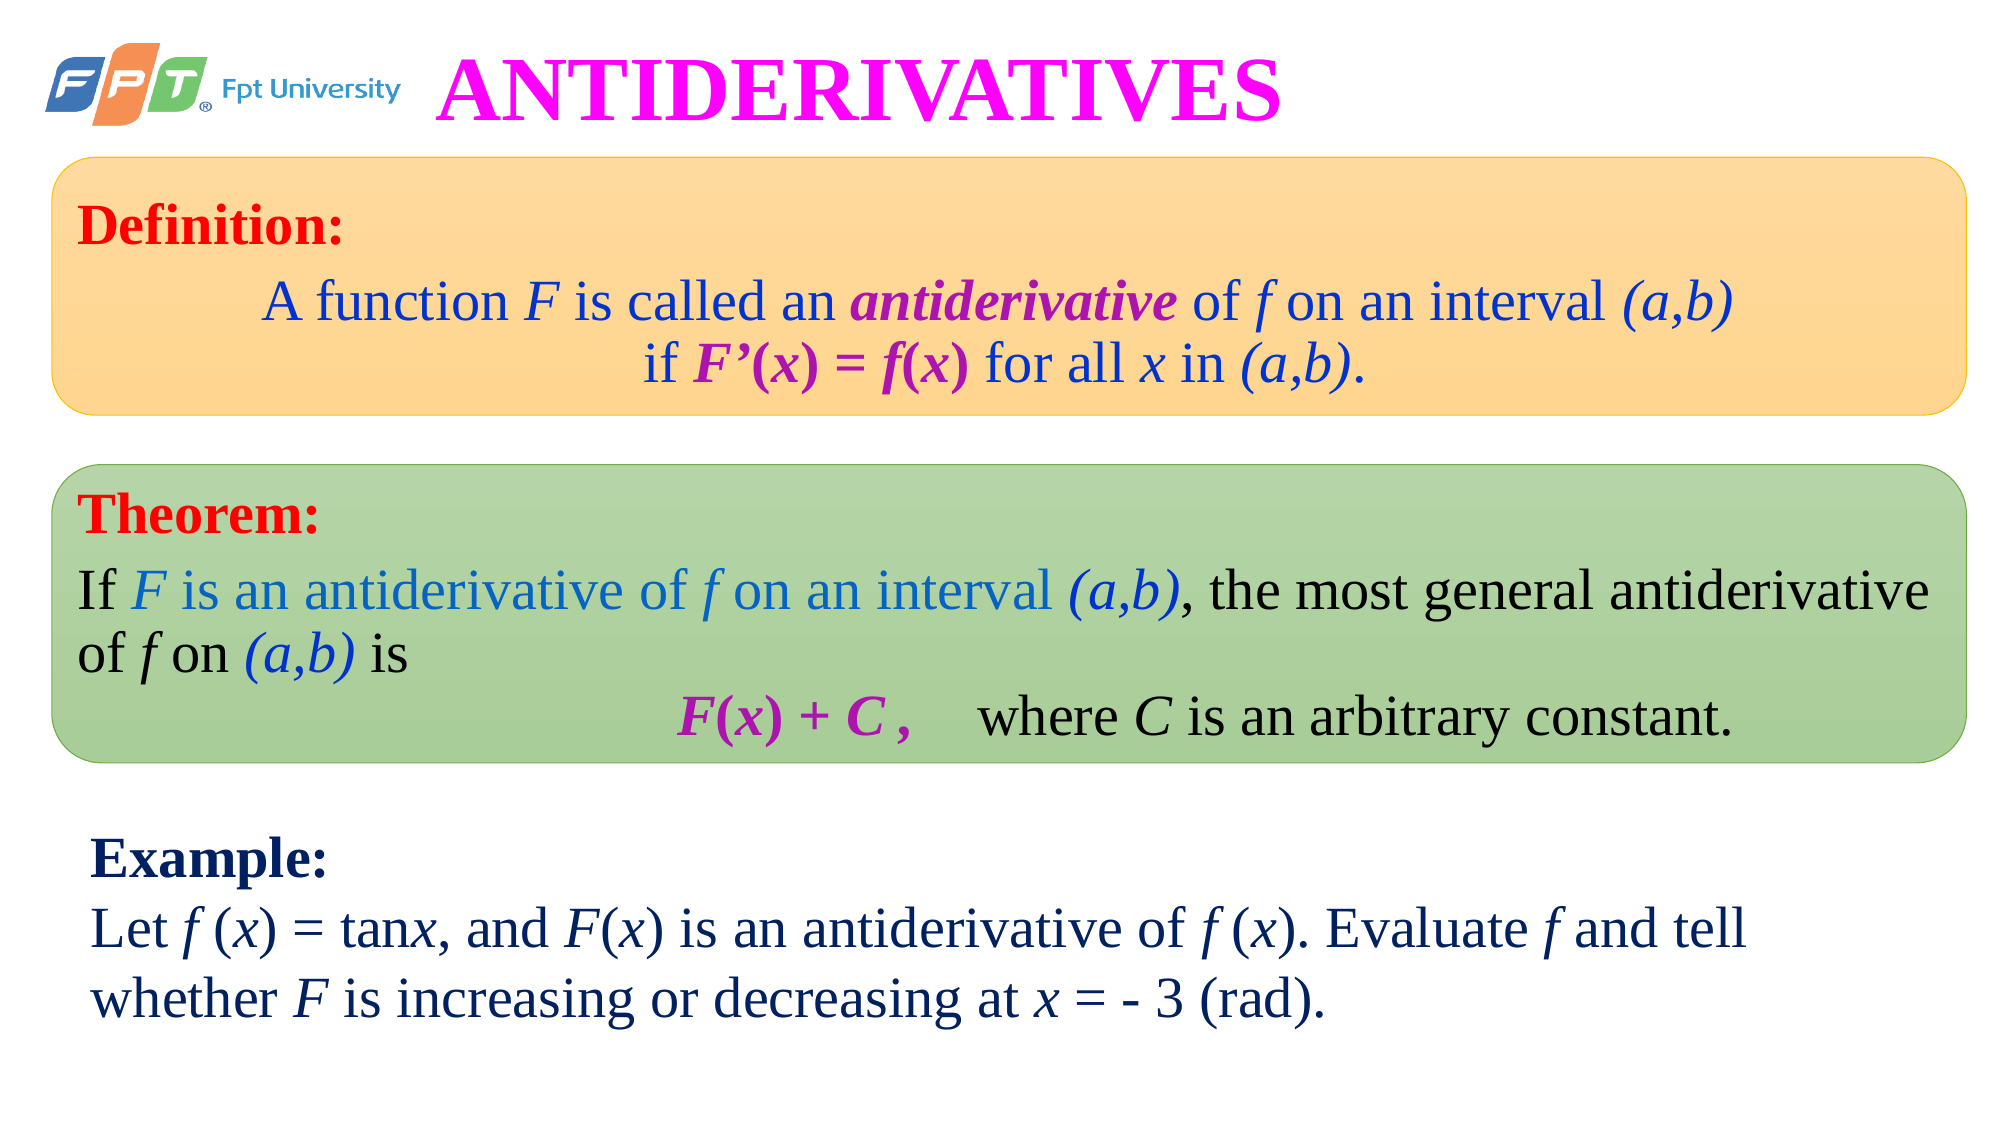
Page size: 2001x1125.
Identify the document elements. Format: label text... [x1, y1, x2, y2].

text_box [1949, 475, 1968, 752]
list Definition: A function F is called an antiderivative of f on an interval (a,b) if F’(x) = f(x) for all x in (a,b). Theorem: If F is an antiderivative of f on an interval (a,b), the most general antiderivative of f on (a,b) is F(x) + C , where C is an arbitrary constant. [62, 186, 1949, 1014]
title INCREASING / DECREASING TEST (I/D TEST) [0, 0, 434, 162]
text_box [51, 483, 62, 745]
text_box Example: Let f (x) = tanx, and F(x) is an antiderivative of f (x). Evaluate f and tell whether F is increasing or decreasing at x = - 3 (rad). [76, 812, 1938, 1037]
text_box [51, 156, 1968, 408]
title ANTIDERIVATIVES [420, 25, 1863, 158]
